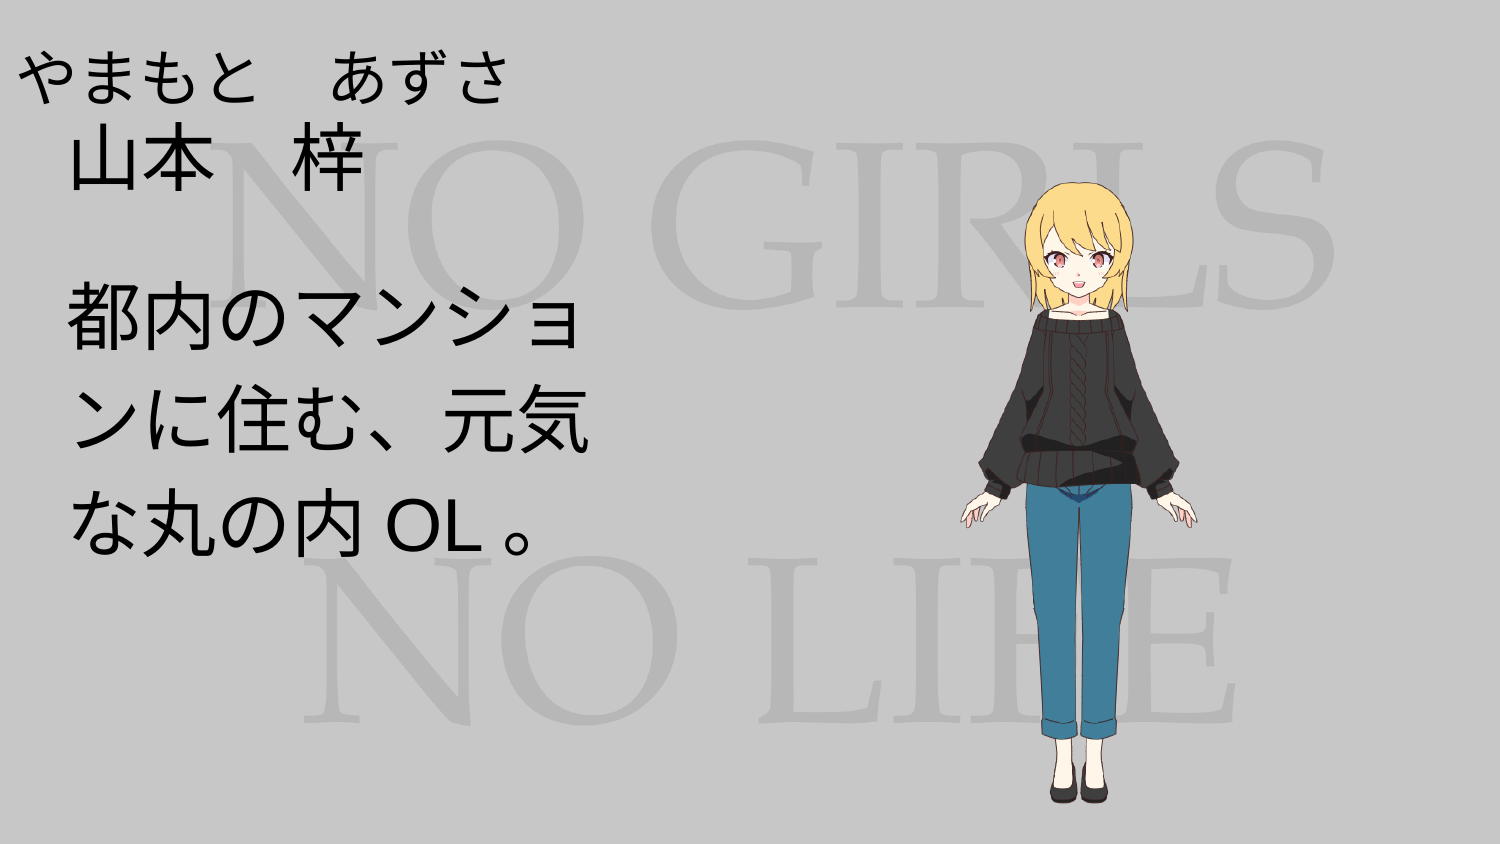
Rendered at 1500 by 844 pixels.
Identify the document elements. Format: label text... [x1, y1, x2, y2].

picture [0, 0, 1500, 844]
text_box やまもと あずさ [0, 23, 1149, 158]
list 都内のマンションに住む、元気な丸の内OL。 [51, 240, 610, 763]
title 山本 梓 [51, 158, 650, 216]
